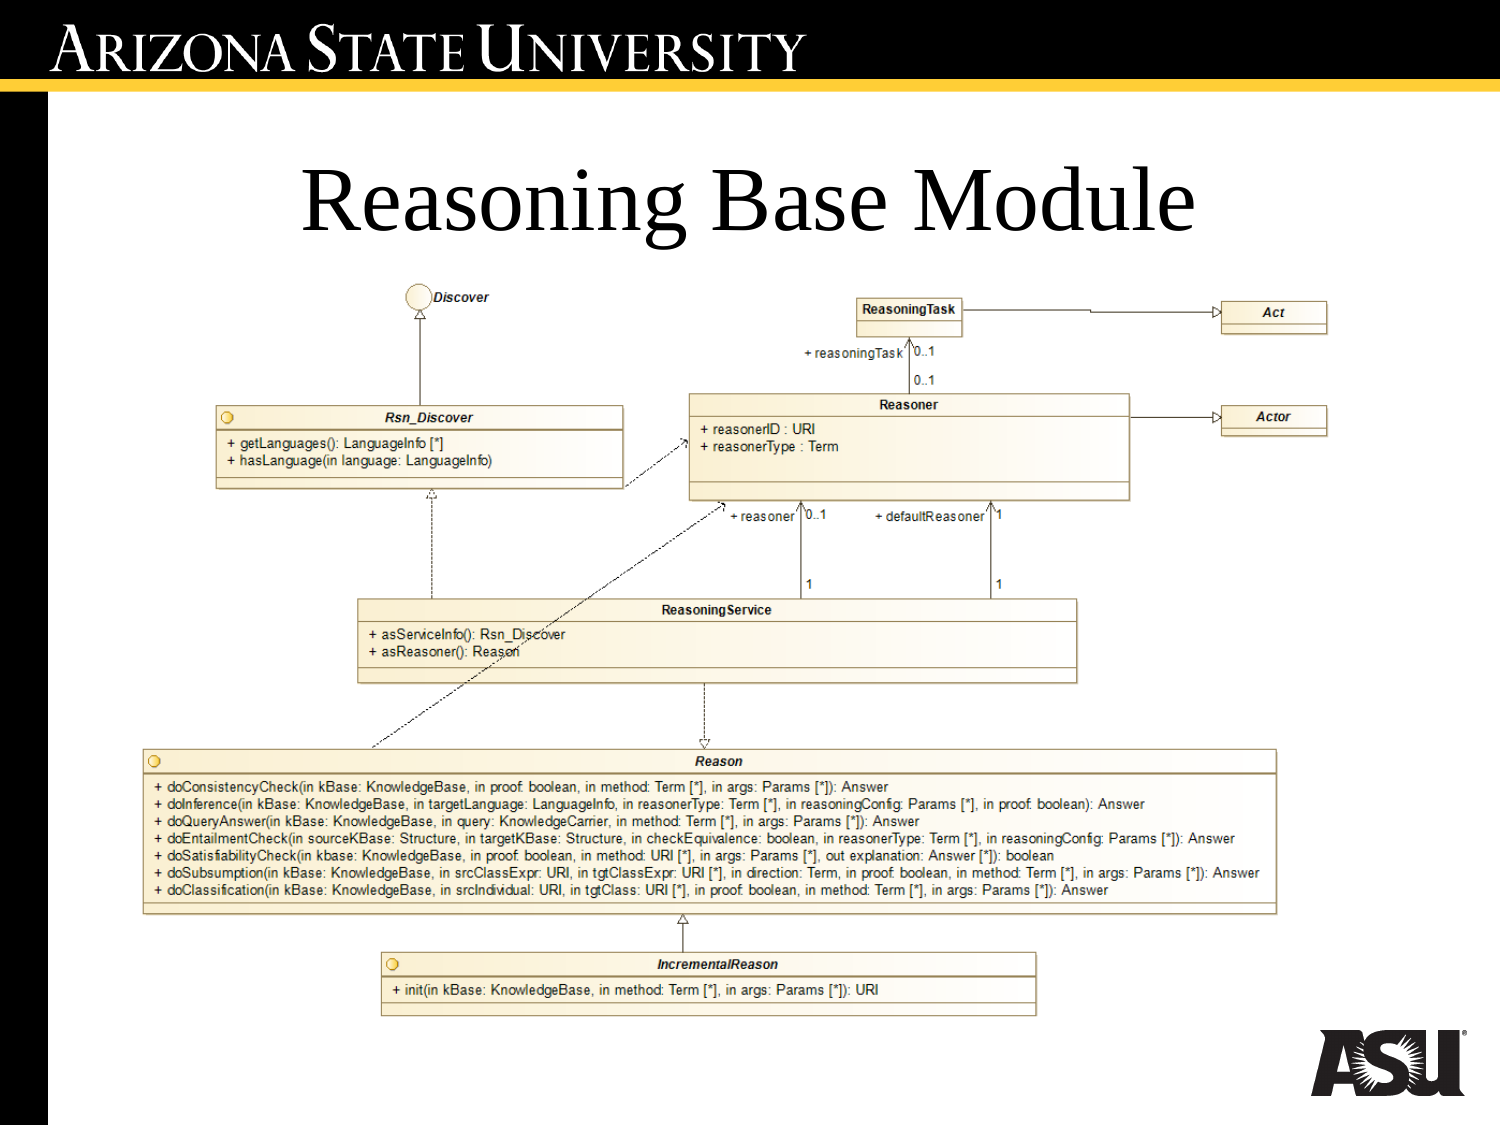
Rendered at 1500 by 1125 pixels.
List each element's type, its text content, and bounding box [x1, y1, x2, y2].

title Reasoning Base Module [112, 99, 1388, 288]
picture [132, 273, 1339, 1027]
picture [37, 14, 813, 79]
picture [1311, 1030, 1467, 1096]
